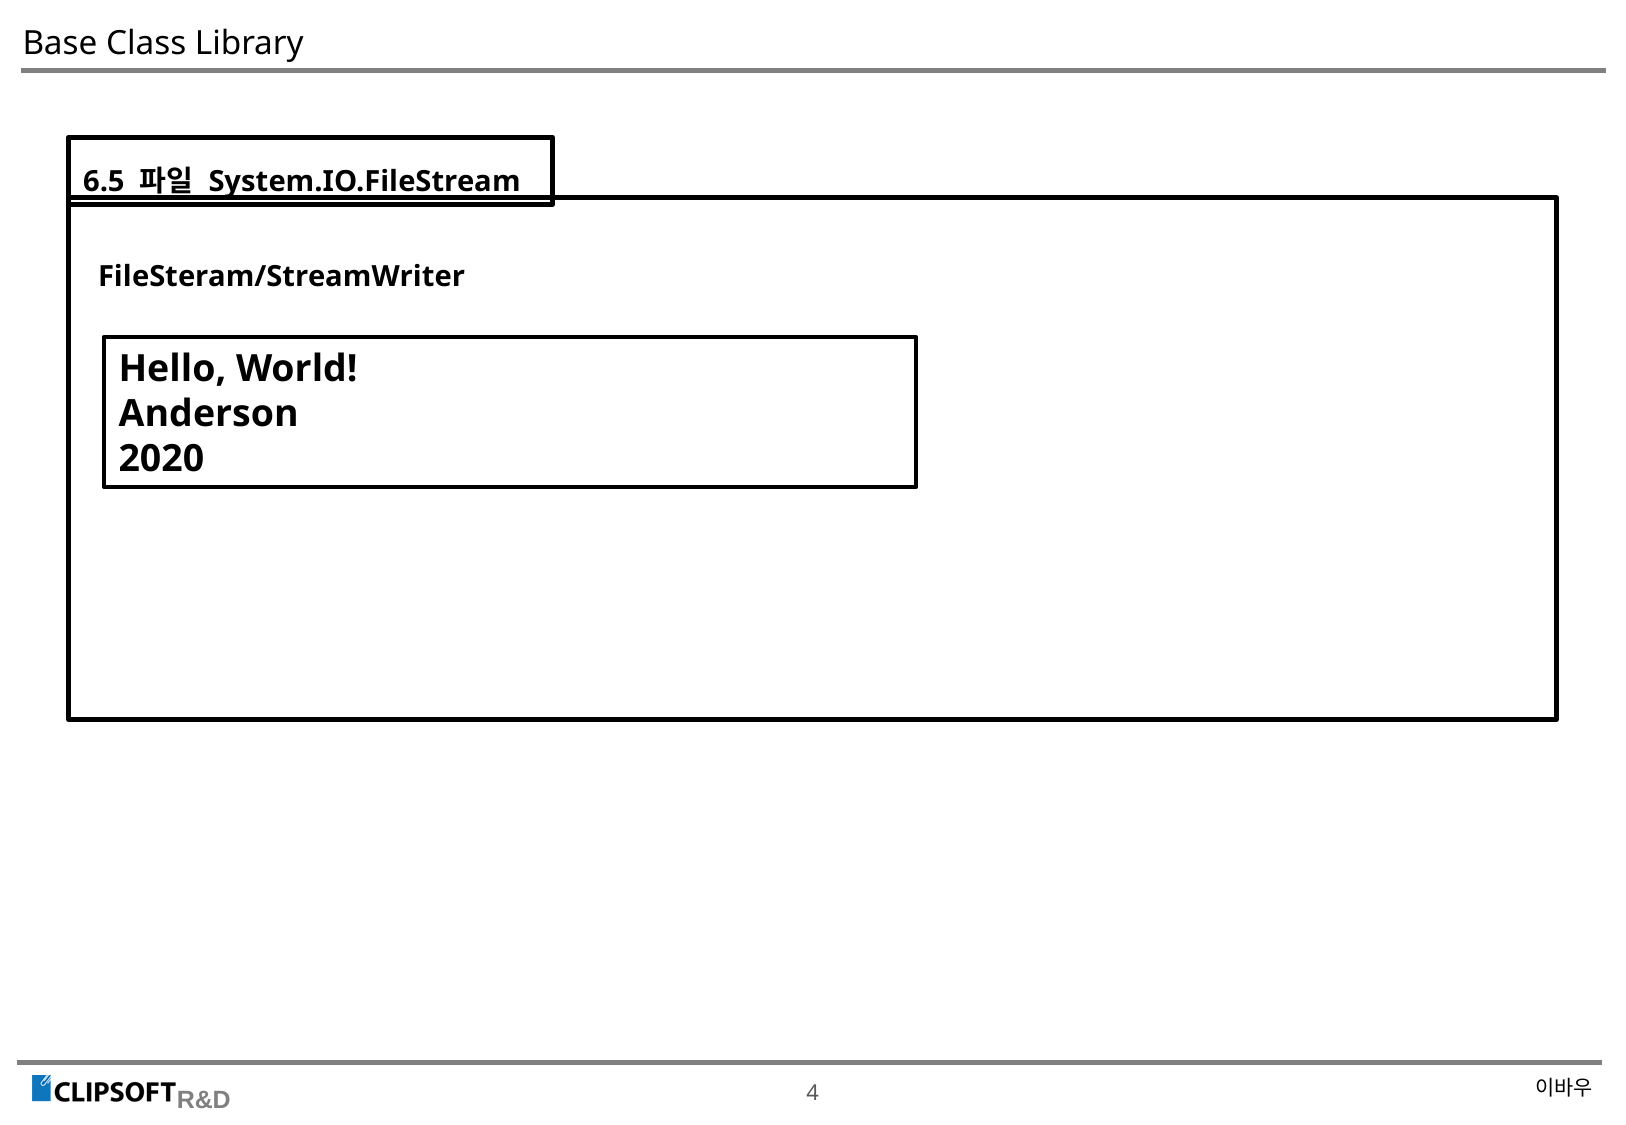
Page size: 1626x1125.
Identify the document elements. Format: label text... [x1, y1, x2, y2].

title Base Class Library [22, 23, 850, 60]
text_box Hello, World! Anderson 2020 [102, 335, 918, 489]
text_box FileSteram/StreamWriter [68, 197, 1557, 720]
list 이바우 [1240, 1067, 1593, 1103]
text_box 6.5 파일 System.IO.FileStream [68, 137, 553, 197]
picture [32, 1071, 176, 1105]
